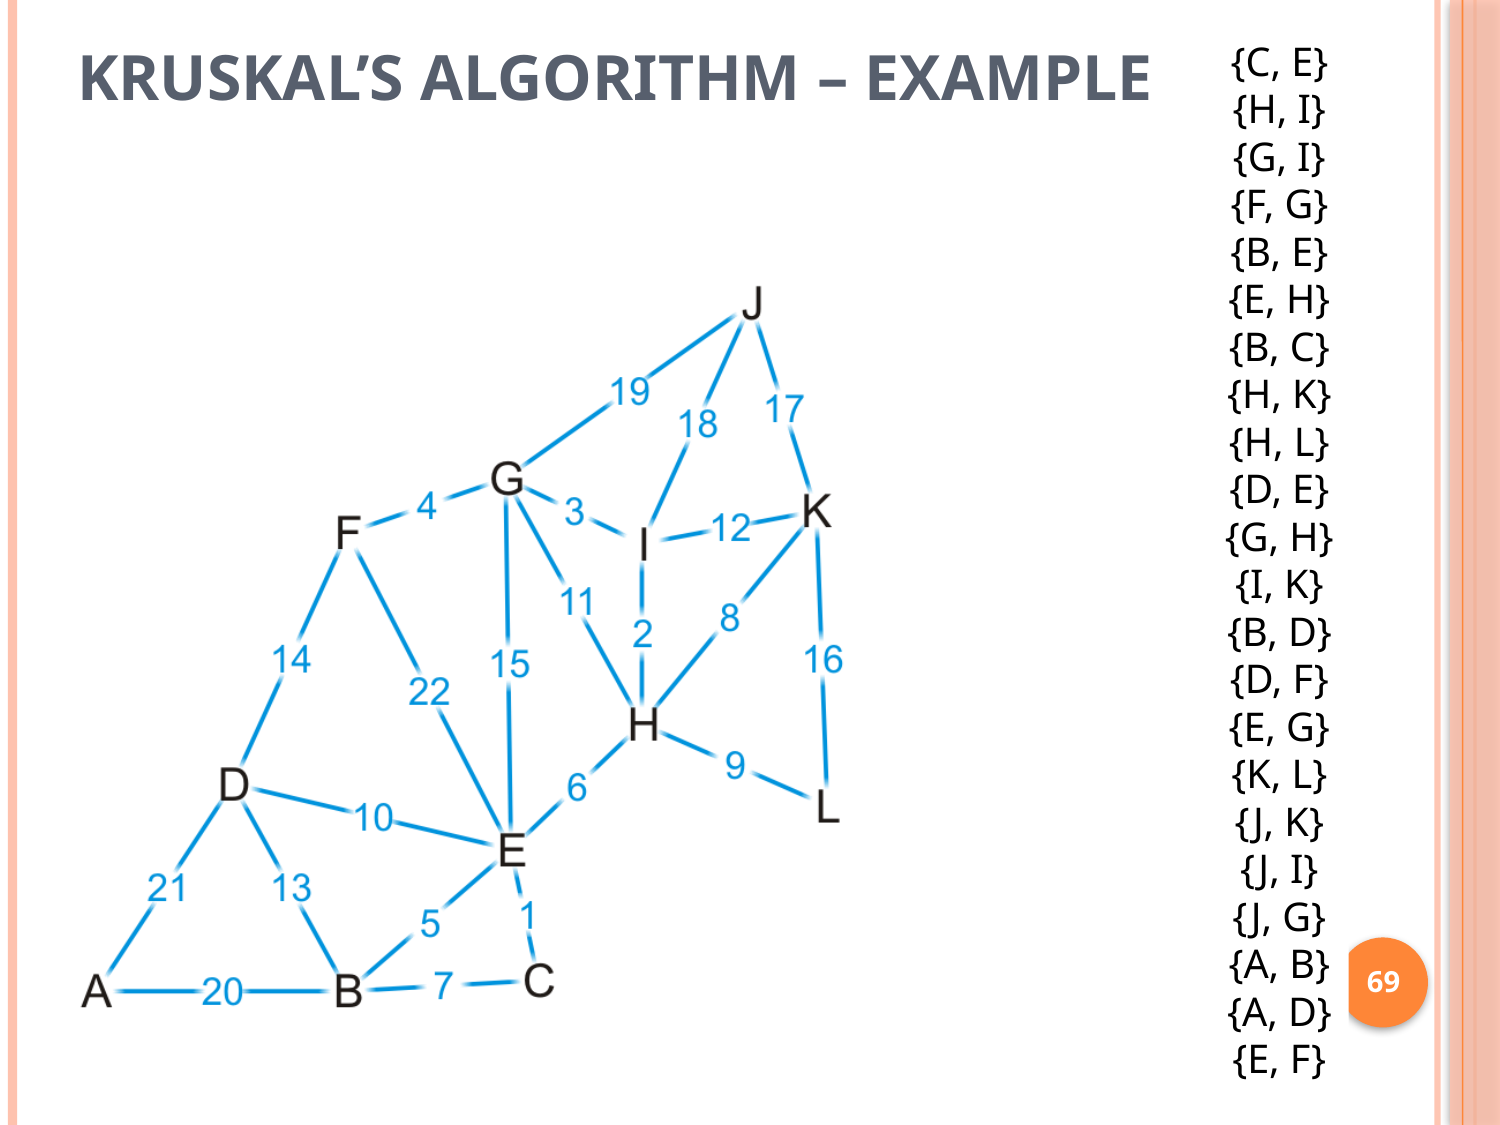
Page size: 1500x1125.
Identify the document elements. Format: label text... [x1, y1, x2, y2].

text_box {C, E} {H, I} {G, I} {F, G} {B, E} {E, H} {B, C} {H, K} {H, L} {D, E} {G, H} {I, K} {B, D} {D, F} {E, G} {K, L} {J, K} {J, I} {J, G} {A, B} {A, D} {E, F} [1210, 29, 1349, 1089]
list Sort edges based on weight [75, 262, 1210, 1062]
title Kruskal’s Algorithm – Example [62, 12, 1288, 121]
slide_number 69 [1349, 940, 1434, 1027]
picture [52, 271, 872, 1036]
